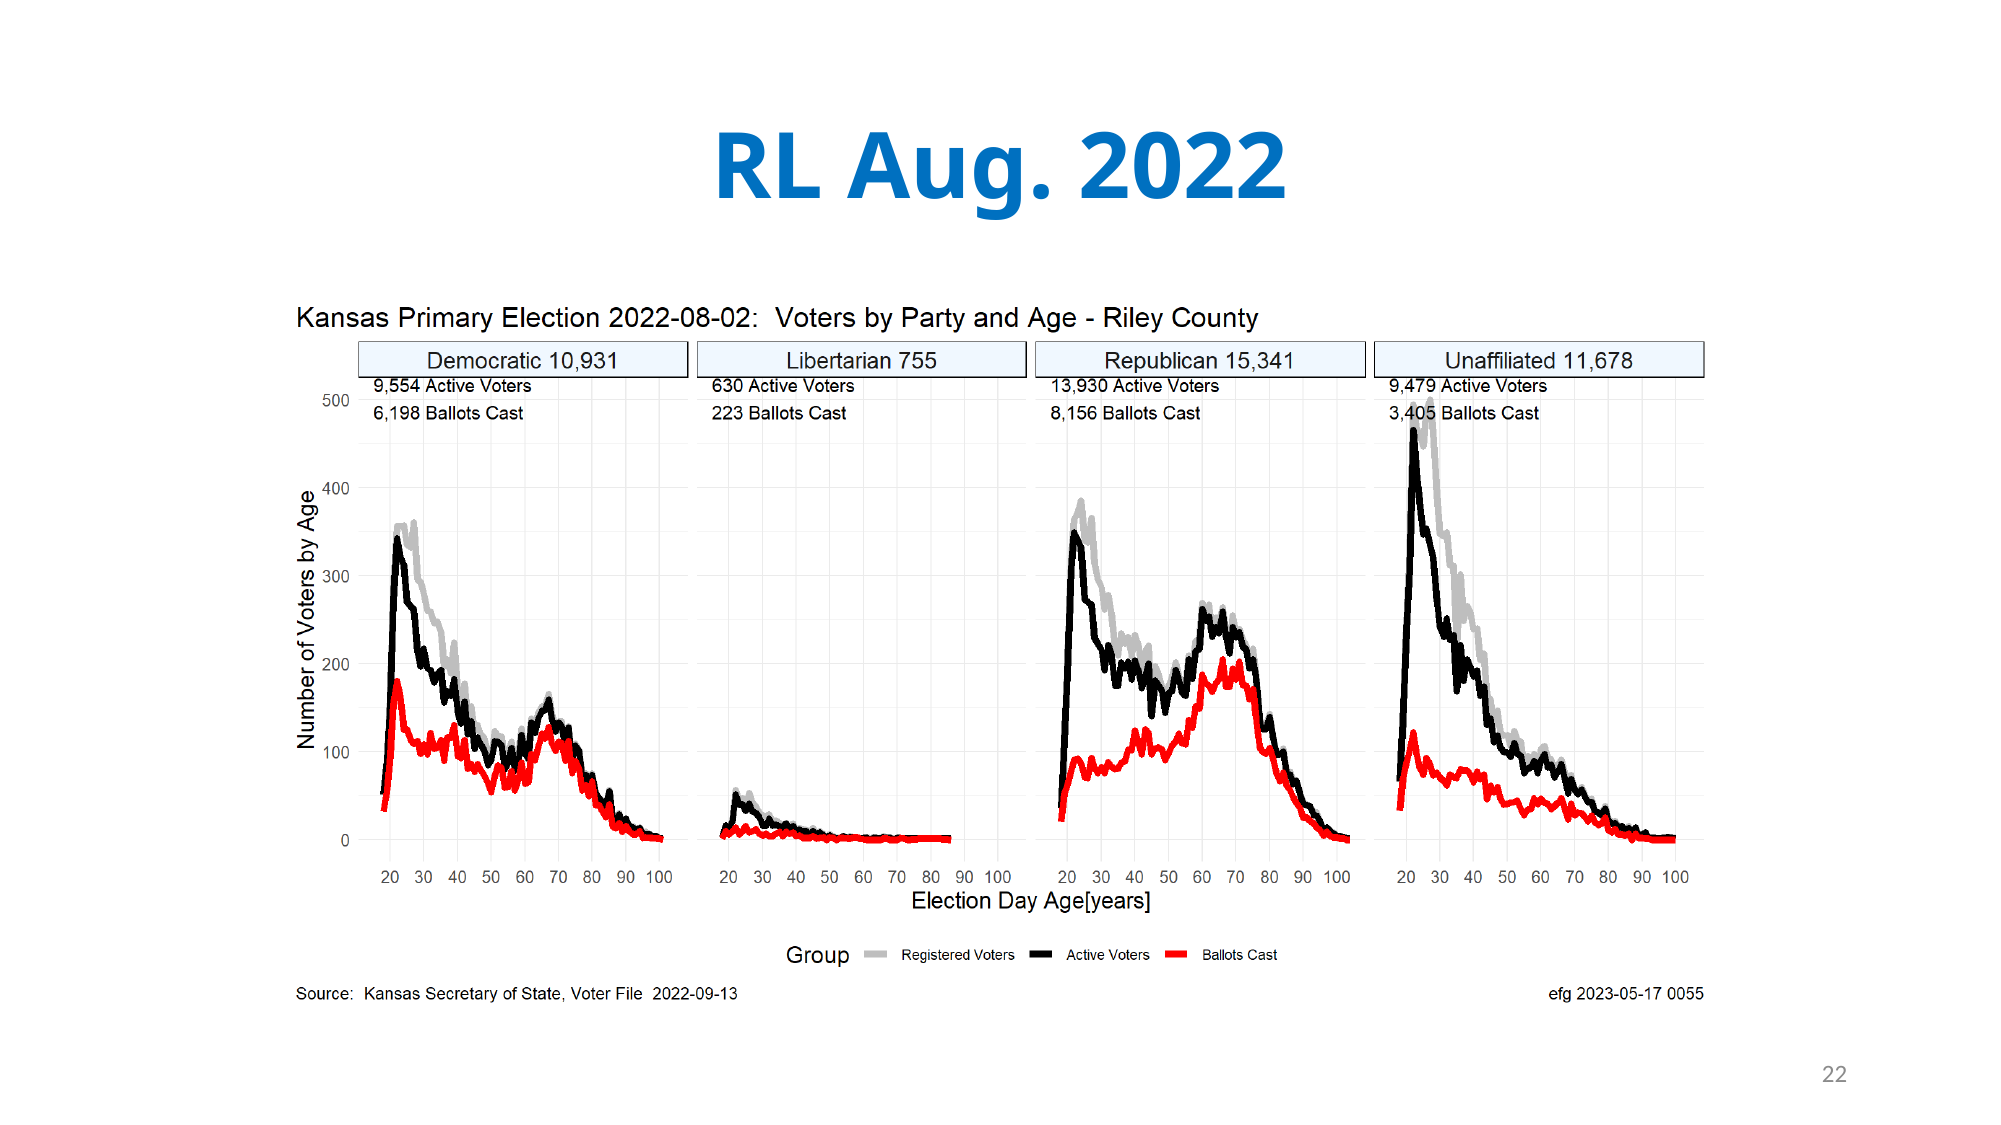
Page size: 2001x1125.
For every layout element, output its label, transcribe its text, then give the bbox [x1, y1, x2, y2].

picture [287, 297, 1713, 1011]
title RL Aug. 2022 [137, 59, 1863, 278]
slide_number ‹#› [1412, 1042, 1863, 1103]
